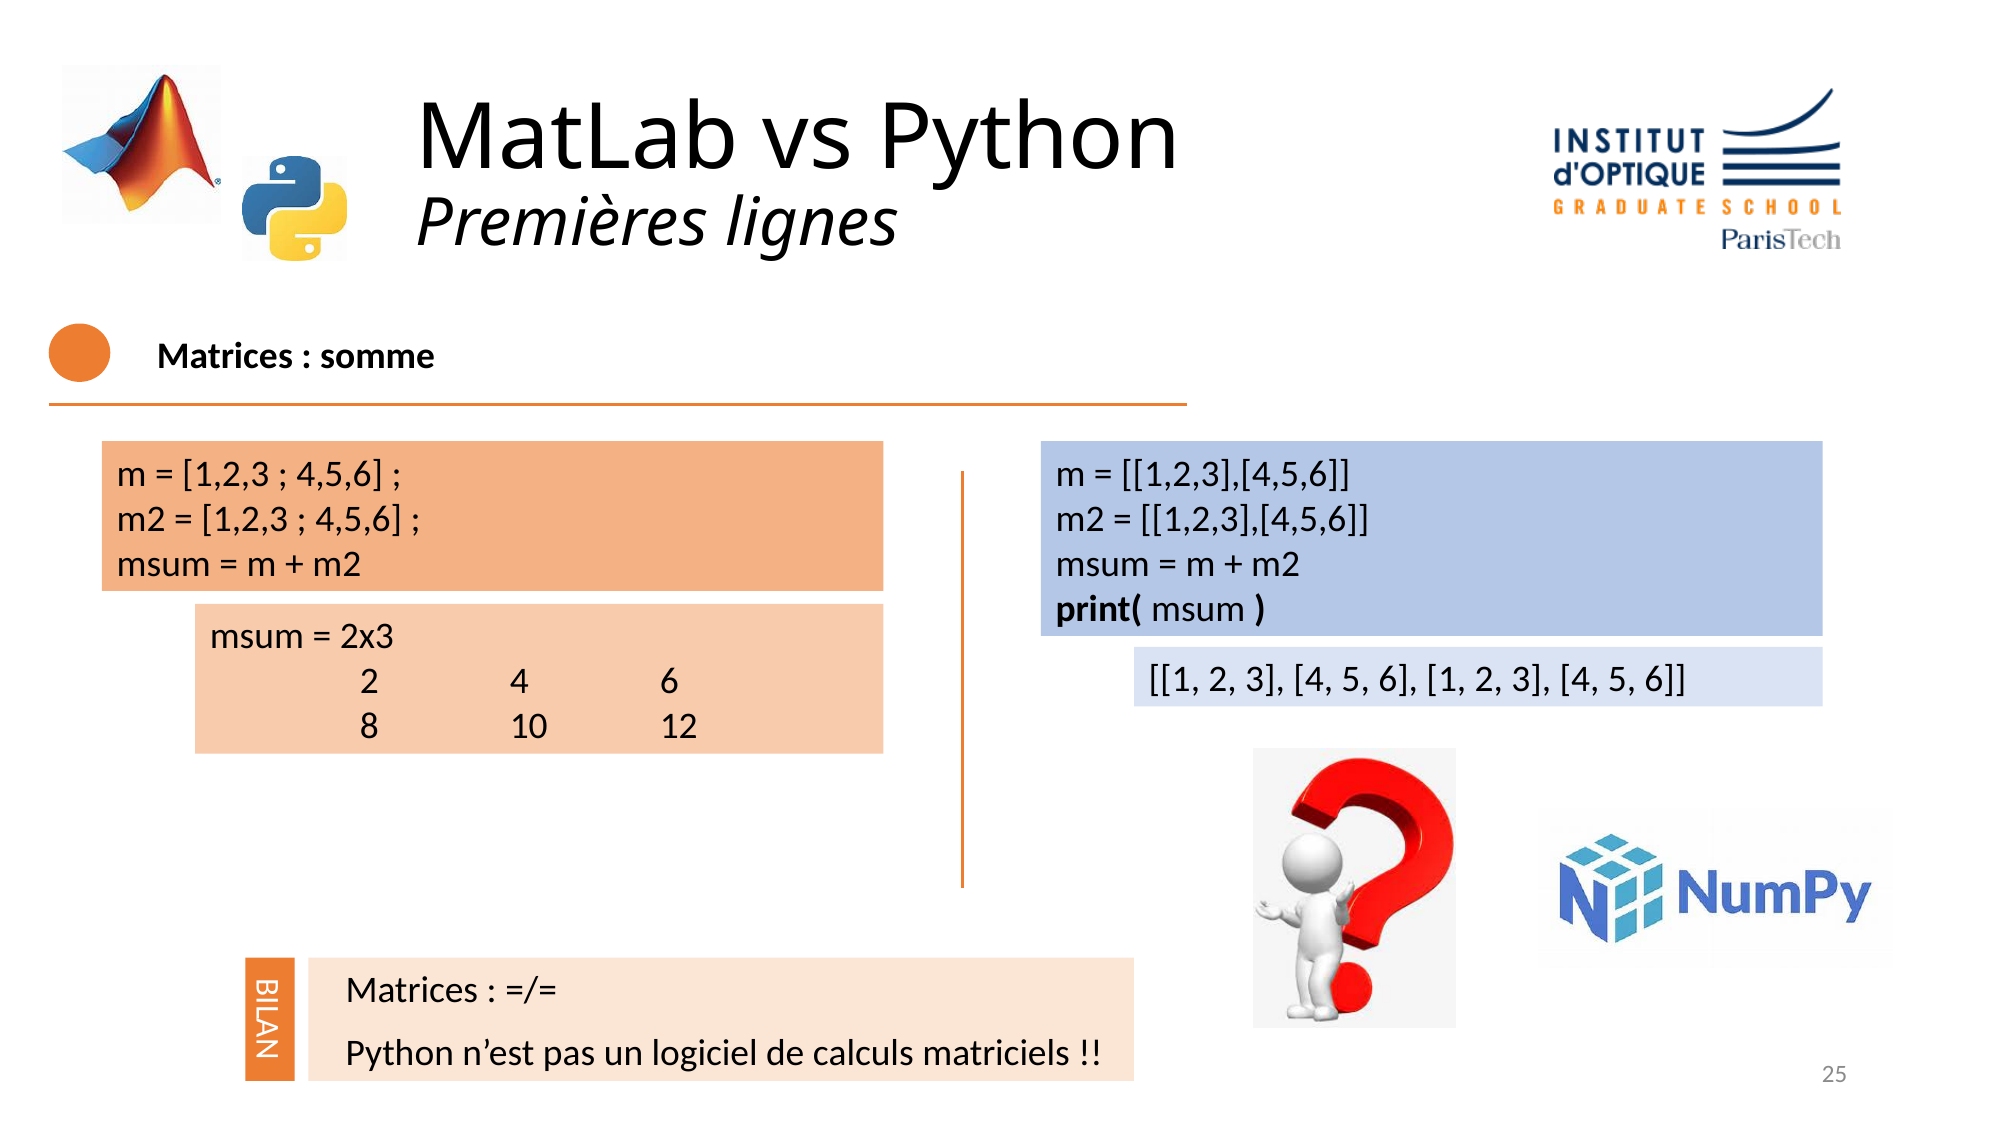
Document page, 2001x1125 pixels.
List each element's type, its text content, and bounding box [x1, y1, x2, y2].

text_box BILAN [244, 956, 296, 1082]
text_box [307, 956, 1135, 1082]
picture [1554, 88, 1841, 249]
text_box Python n’est pas un logiciel de calculs matriciels !! [330, 1020, 1160, 1080]
picture [1253, 748, 1456, 1028]
text_box Matrices : somme [142, 323, 451, 384]
picture [242, 156, 347, 261]
slide_number 25 [1412, 1042, 1863, 1103]
text_box m = [1,2,3 ; 4,5,6] ; m2 = [1,2,3 ; 4,5,6] ; msum = m + m2 [101, 441, 884, 591]
text_box [[1, 2, 3], [4, 5, 6], [1, 2, 3], [4, 5, 6]] [1134, 646, 1823, 707]
text_box Matrices : =/= [330, 957, 602, 1018]
picture [61, 65, 221, 224]
picture [1538, 808, 1893, 968]
text_box m = [[1,2,3],[4,5,6]] m2 = [[1,2,3],[4,5,6]] msum = m + m2 print( msum ) [1040, 441, 1823, 636]
text_box [47, 322, 112, 383]
text_box msum = 2x3 2 4 6 8 10 12 [195, 603, 884, 754]
text_box MatLab vs Python Premières lignes [400, 65, 1524, 284]
